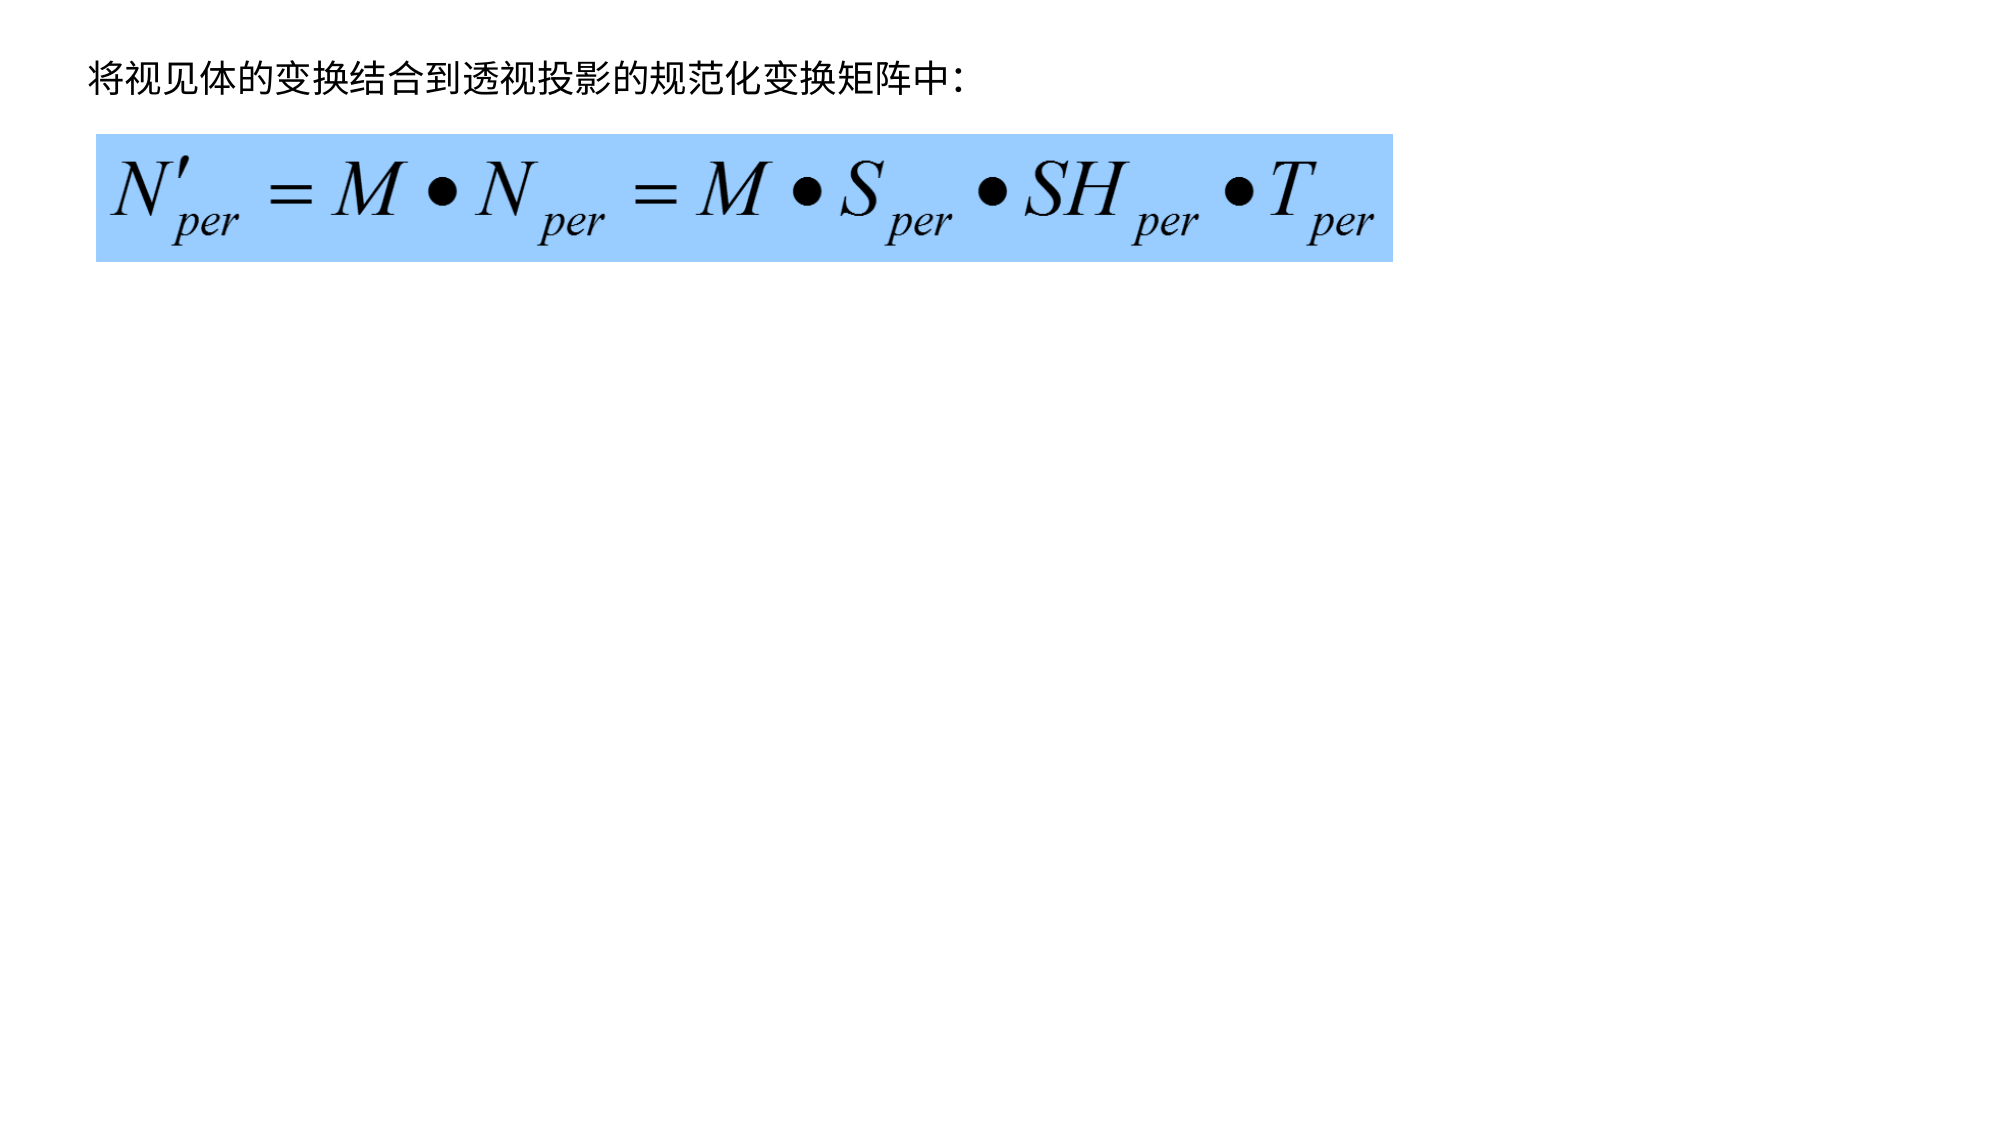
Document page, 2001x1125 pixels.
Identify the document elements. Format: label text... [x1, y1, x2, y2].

text_box 将视见体的变换结合到透视投影的规范化变换矩阵中： [72, 47, 1003, 108]
picture [93, 134, 1393, 263]
